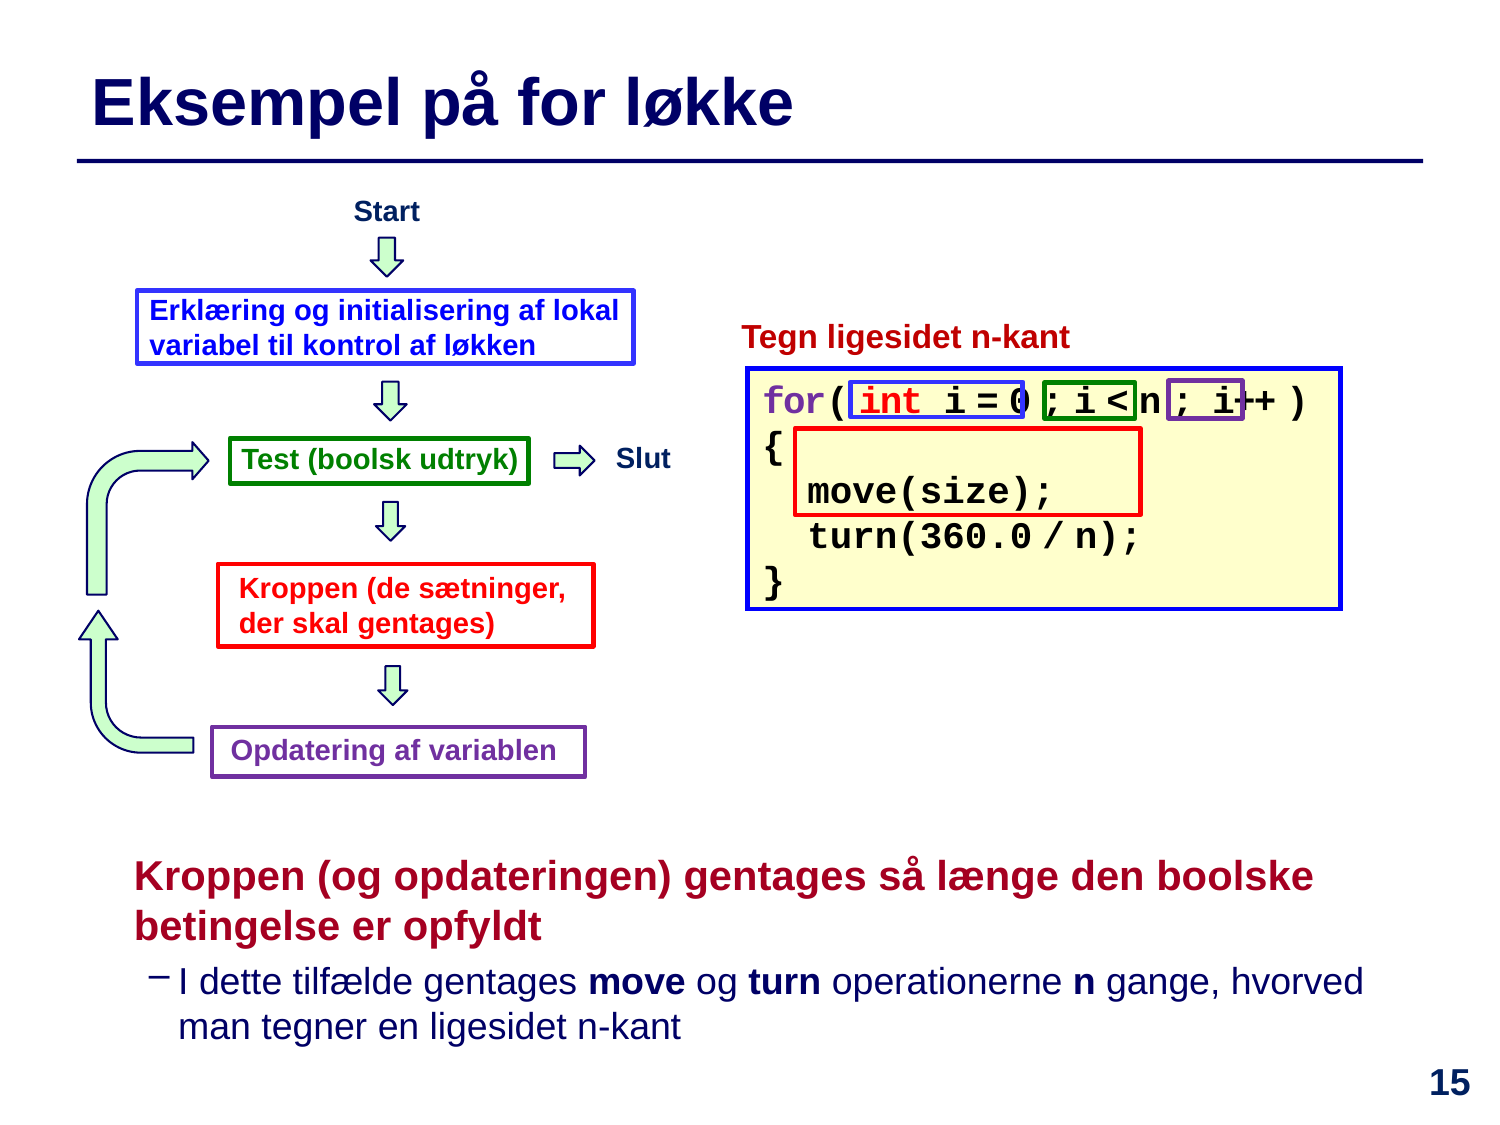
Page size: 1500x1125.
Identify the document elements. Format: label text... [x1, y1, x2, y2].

text_box Opdatering af variablen [215, 723, 596, 774]
title Eksempel på for løkke [76, 42, 1424, 155]
text_box Test (boolsk udtryk) [226, 432, 607, 483]
text_box Start [338, 185, 443, 236]
text_box Erklæring og initialisering af lokal variabel til kontrol af løkken [134, 284, 644, 369]
text_box [1168, 380, 1243, 419]
text_box Kroppen (de sætninger, der skal gentages) [223, 561, 604, 647]
text_box [378, 666, 408, 706]
text_box [375, 501, 406, 541]
text_box Slut [601, 431, 687, 482]
text_box [217, 563, 594, 647]
text_box [230, 438, 529, 484]
text_box [78, 610, 194, 753]
text_box [795, 428, 1141, 515]
text_box [850, 381, 1023, 418]
text_box [1044, 382, 1136, 419]
text_box for( int i = 0 ; i < n ; i++ ) { move(size); turn(360.0 / n); } [747, 368, 1341, 609]
slide_number 15 [1399, 1049, 1500, 1125]
text_box [212, 726, 586, 777]
text_box [374, 381, 407, 421]
text_box [370, 237, 404, 277]
text_box Tegn ligesidet n-kant [726, 308, 1152, 363]
text_box [137, 290, 634, 364]
text_box Kroppen (og opdateringen) gentages så længe den boolske betingelse er opfyldt I dette tilfælde gentages move og turn operationerne n gange, hvorved man tegner en ligesidet n-kant [119, 841, 1406, 1068]
text_box [86, 442, 209, 595]
text_box [554, 445, 595, 476]
